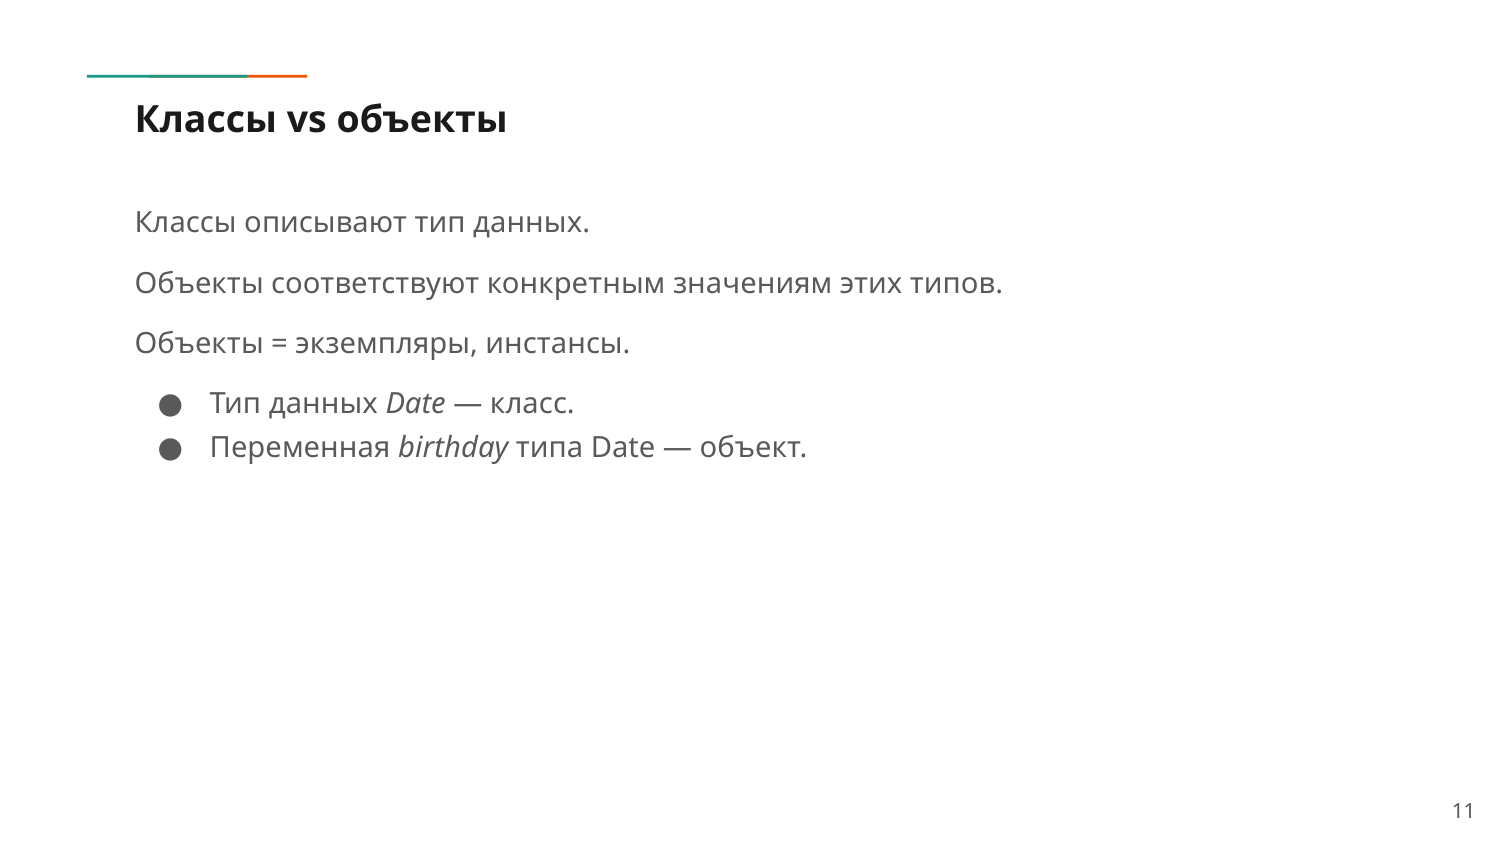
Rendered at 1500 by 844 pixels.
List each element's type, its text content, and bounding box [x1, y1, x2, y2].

list Классы описывают тип данных. Объекты соответствуют конкретным значениям этих типов. Объекты = экземпляры, инстансы. Тип данных Date — класс. Переменная birthday типа Date — объект. [119, 180, 1381, 780]
slide_number 11 [1400, 779, 1491, 844]
title Классы vs объекты [119, 80, 1381, 155]
